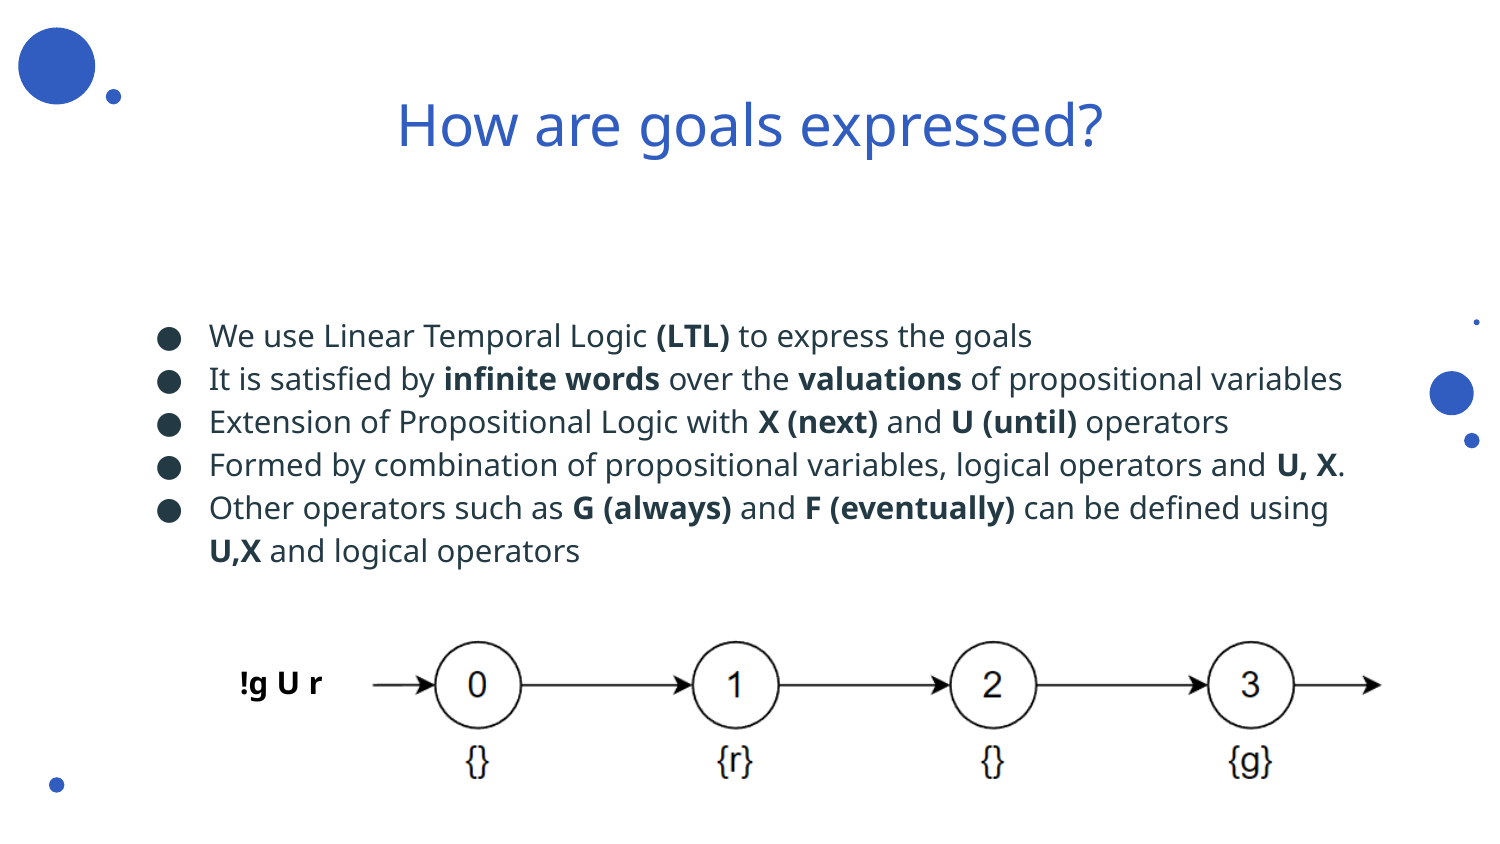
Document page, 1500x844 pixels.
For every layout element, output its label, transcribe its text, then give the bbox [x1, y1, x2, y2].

title How are goals expressed? [112, 72, 1388, 167]
picture [345, 592, 1388, 797]
subtitle We use Linear Temporal Logic (LTL) to express the goals It is satisfied by infinite words over the valuations of propositional variables Extension of Propositional Logic with X (next) and U (until) operators Formed by combination of propositional variables, logical operators and U, X. Other operators such as G (always) and F (eventually) can be defined using U,X and logical operators [118, 295, 1388, 756]
text_box !g U r [224, 647, 340, 716]
